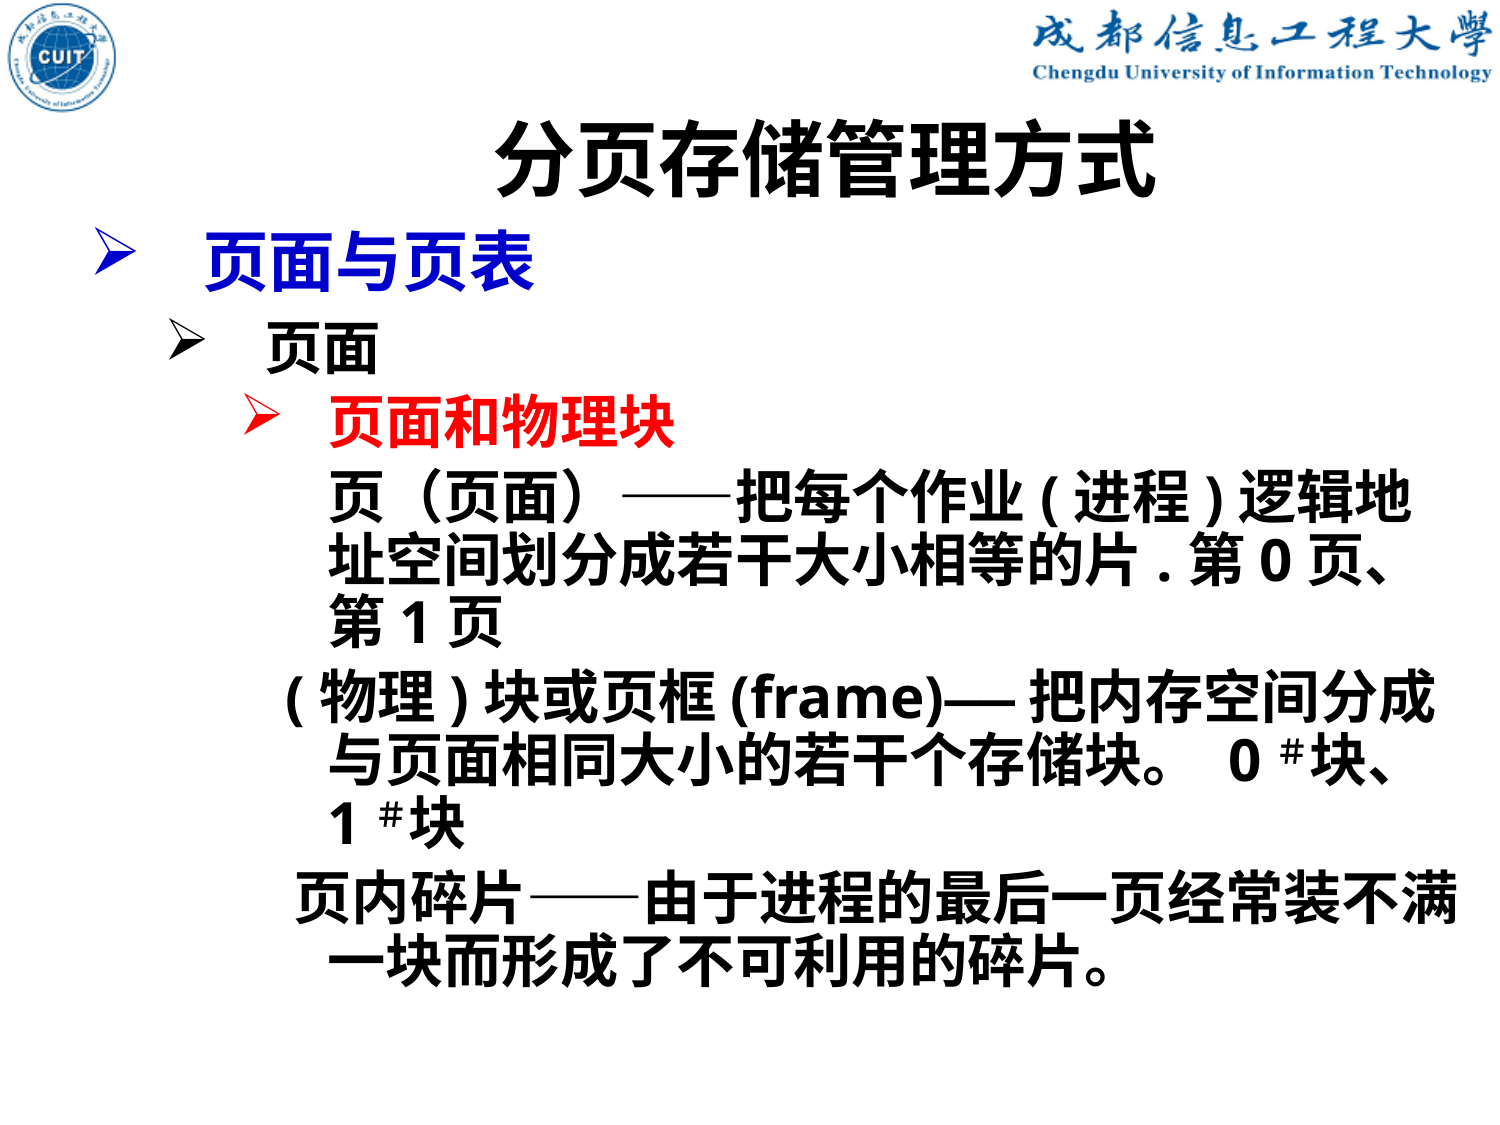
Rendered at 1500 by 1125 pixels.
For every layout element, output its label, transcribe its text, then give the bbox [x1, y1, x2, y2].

text_box 分页存储管理方式 [212, 99, 1438, 212]
text_box 页面与页表 页面 页面和物理块 页（页面）——把每个作业(进程)逻辑地址空间划分成若干大小相等的片.第0页、第1页 (物理)块或页框(frame)——把内存空间分成与页面相同大小的若干个存储块。 0＃块、1＃块 页内碎片——由于进程的最后一页经常装不满一块而形成了不可利用的碎片。 [75, 212, 1475, 1088]
picture [0, 0, 130, 116]
picture [1021, 0, 1500, 91]
